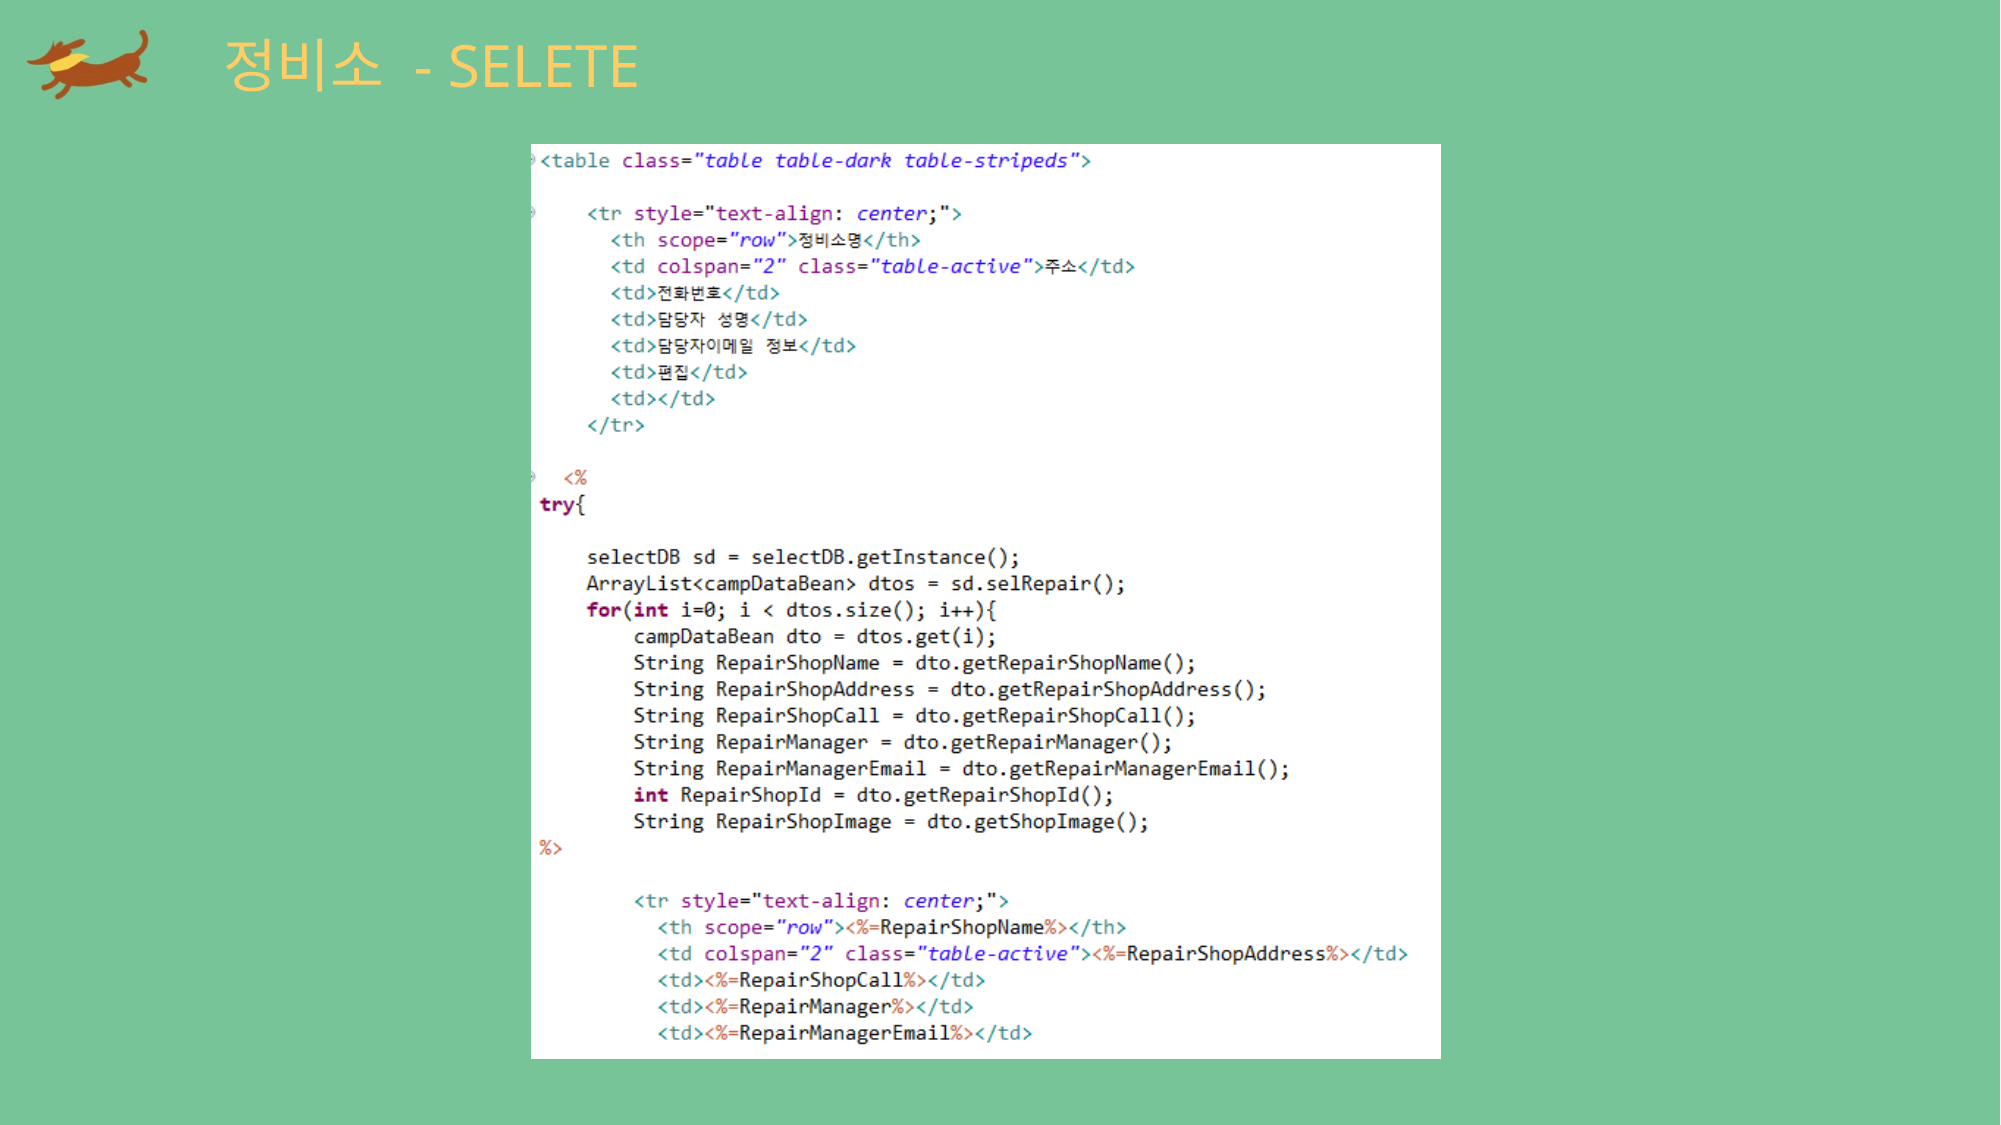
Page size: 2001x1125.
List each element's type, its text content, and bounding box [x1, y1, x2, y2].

picture [531, 144, 1441, 1059]
text_box 정비소 - SELETE [208, 22, 787, 107]
picture [20, 22, 150, 107]
